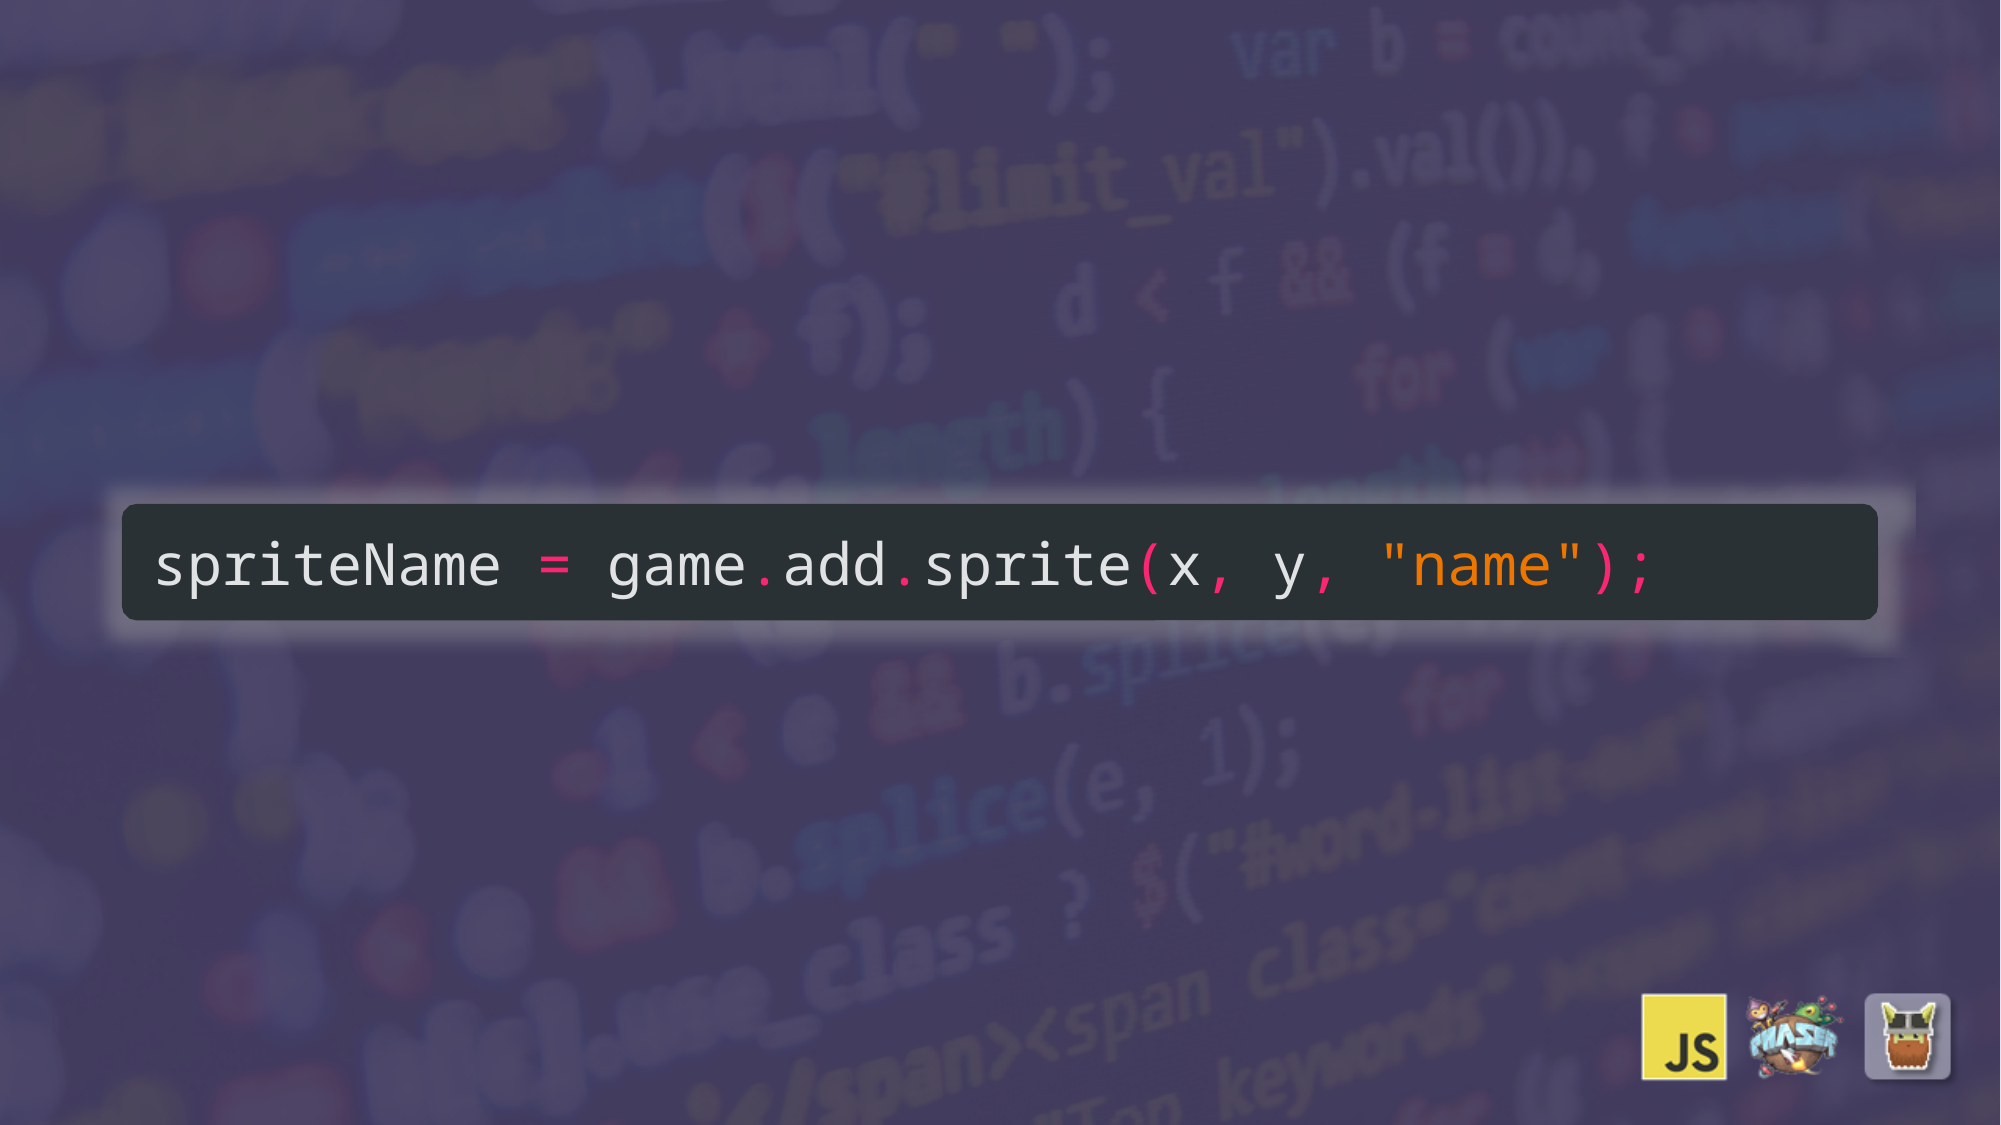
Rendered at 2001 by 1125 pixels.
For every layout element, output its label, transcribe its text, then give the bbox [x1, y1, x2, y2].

picture [0, 0, 2001, 1125]
text_box spriteName = game.add.sprite(x, y, "name"); [136, 518, 1864, 606]
